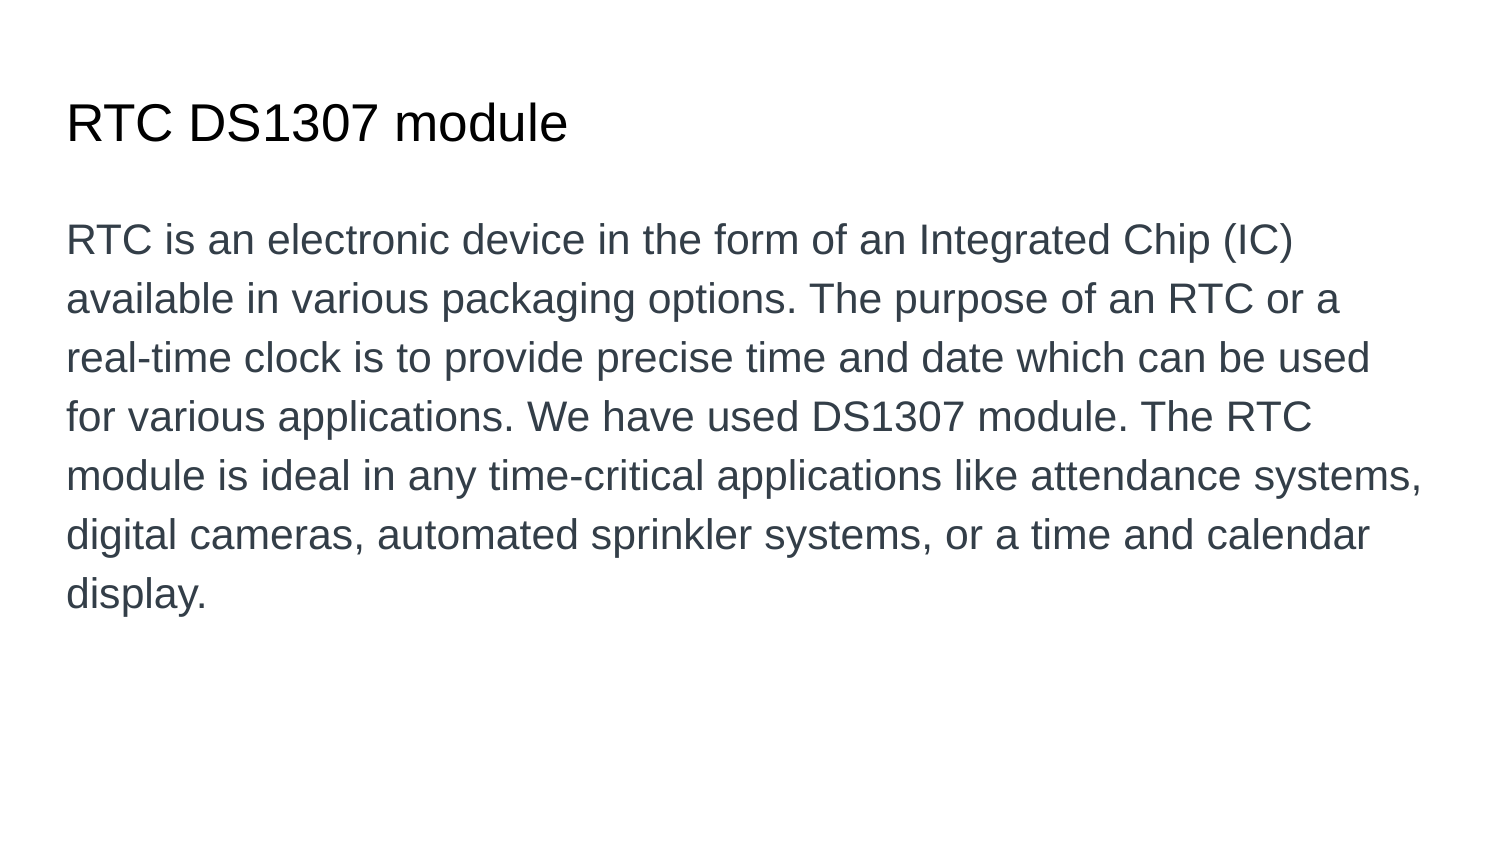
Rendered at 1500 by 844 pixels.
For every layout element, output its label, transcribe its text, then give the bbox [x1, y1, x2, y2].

title RTC DS1307 module [51, 72, 1449, 167]
list RTC is an electronic device in the form of an Integrated Chip (IC) available in various packaging options. The purpose of an RTC or a real-time clock is to provide precise time and date which can be used for various applications. We have used DS1307 module. The RTC module is ideal in any time-critical applications like attendance systems, digital cameras, automated sprinkler systems, or a time and calendar display. [51, 189, 1449, 750]
